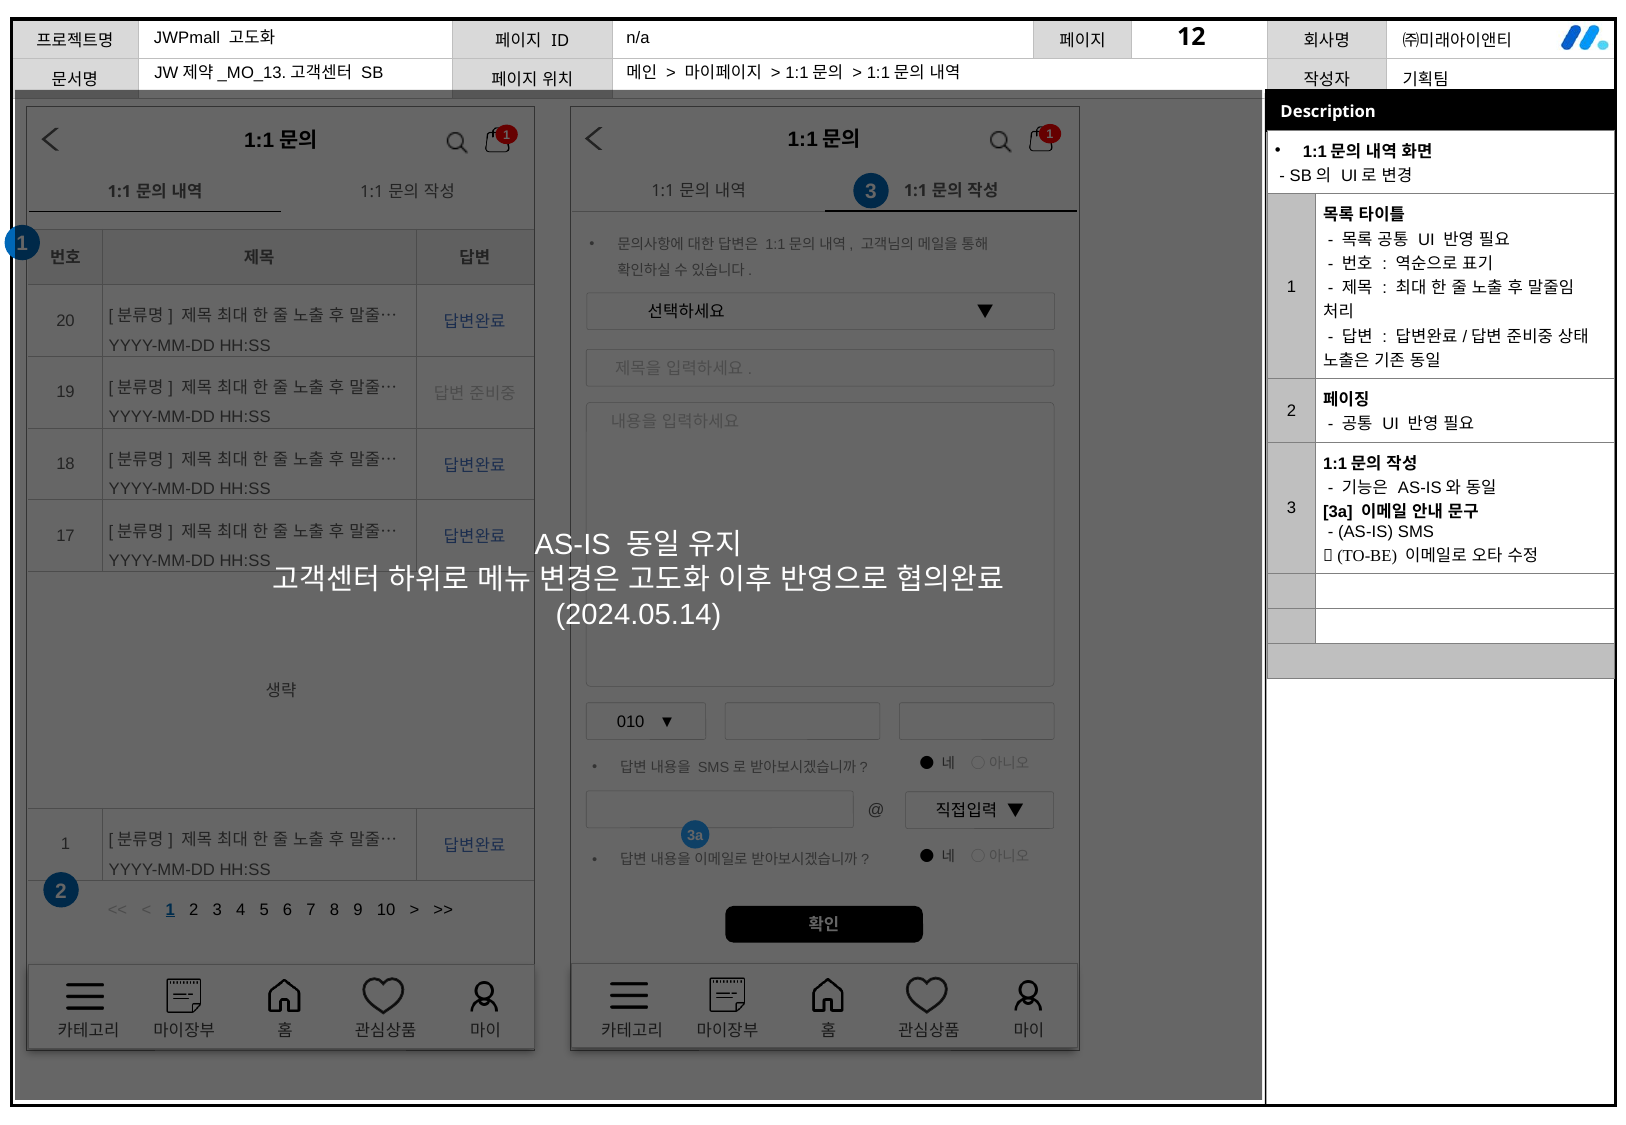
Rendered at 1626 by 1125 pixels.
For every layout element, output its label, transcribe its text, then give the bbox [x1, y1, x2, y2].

text_box JW제약_MO_13.고객센터 SB [139, 54, 447, 89]
picture [1556, 21, 1614, 52]
table_cell [1268, 644, 1614, 678]
text_box JWPmall 고도화 [139, 19, 447, 54]
table_cell [1316, 609, 1614, 643]
table_cell [1268, 574, 1315, 608]
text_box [586, 742, 1050, 782]
table_header 1:1문의 내역 화면 - SB의 UI로 변경 [1268, 131, 1614, 193]
text_box n/a [611, 19, 1031, 54]
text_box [586, 790, 1054, 829]
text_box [571, 963, 1078, 1048]
table_cell [1316, 574, 1614, 608]
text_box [586, 702, 1055, 740]
text_box 1 [3, 225, 14, 260]
table_cell [1268, 609, 1315, 643]
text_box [586, 835, 1050, 874]
table_cell 목록 타이틀 - 목록 공통 UI 반영 필요 - 번호 : 역순으로 표기 - 제목 : 최대 한 줄 노출 후 말줄임 처리 - 답변 : 답변완료/답변 준비중 상태 노출은 기존 동일 [1316, 194, 1614, 378]
table_cell 페이징 - 공통 UI 반영 필요 [1316, 379, 1614, 442]
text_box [584, 119, 1062, 158]
text_box 메인 > 마이페이지 > 1:1문의 > 1:1문의 내역 [611, 54, 1263, 89]
table_cell 2 [1268, 379, 1315, 442]
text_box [28, 964, 534, 1049]
table_cell 3 [1268, 443, 1315, 573]
table_cell 1 [1268, 194, 1315, 378]
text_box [41, 120, 518, 158]
table_cell 1:1문의 작성 - 기능은 AS-IS와 동일 [3a] 이메일 안내 문구 - (AS-IS) SMS  (TO-BE) 이메일로 오타 수정 [1316, 443, 1614, 573]
text_box AS-IS 동일 유지 고객센터 하위로 메뉴 변경은 고도화 이후 반영으로 협의완료 (2024.05.14) [14, 89, 1263, 1101]
